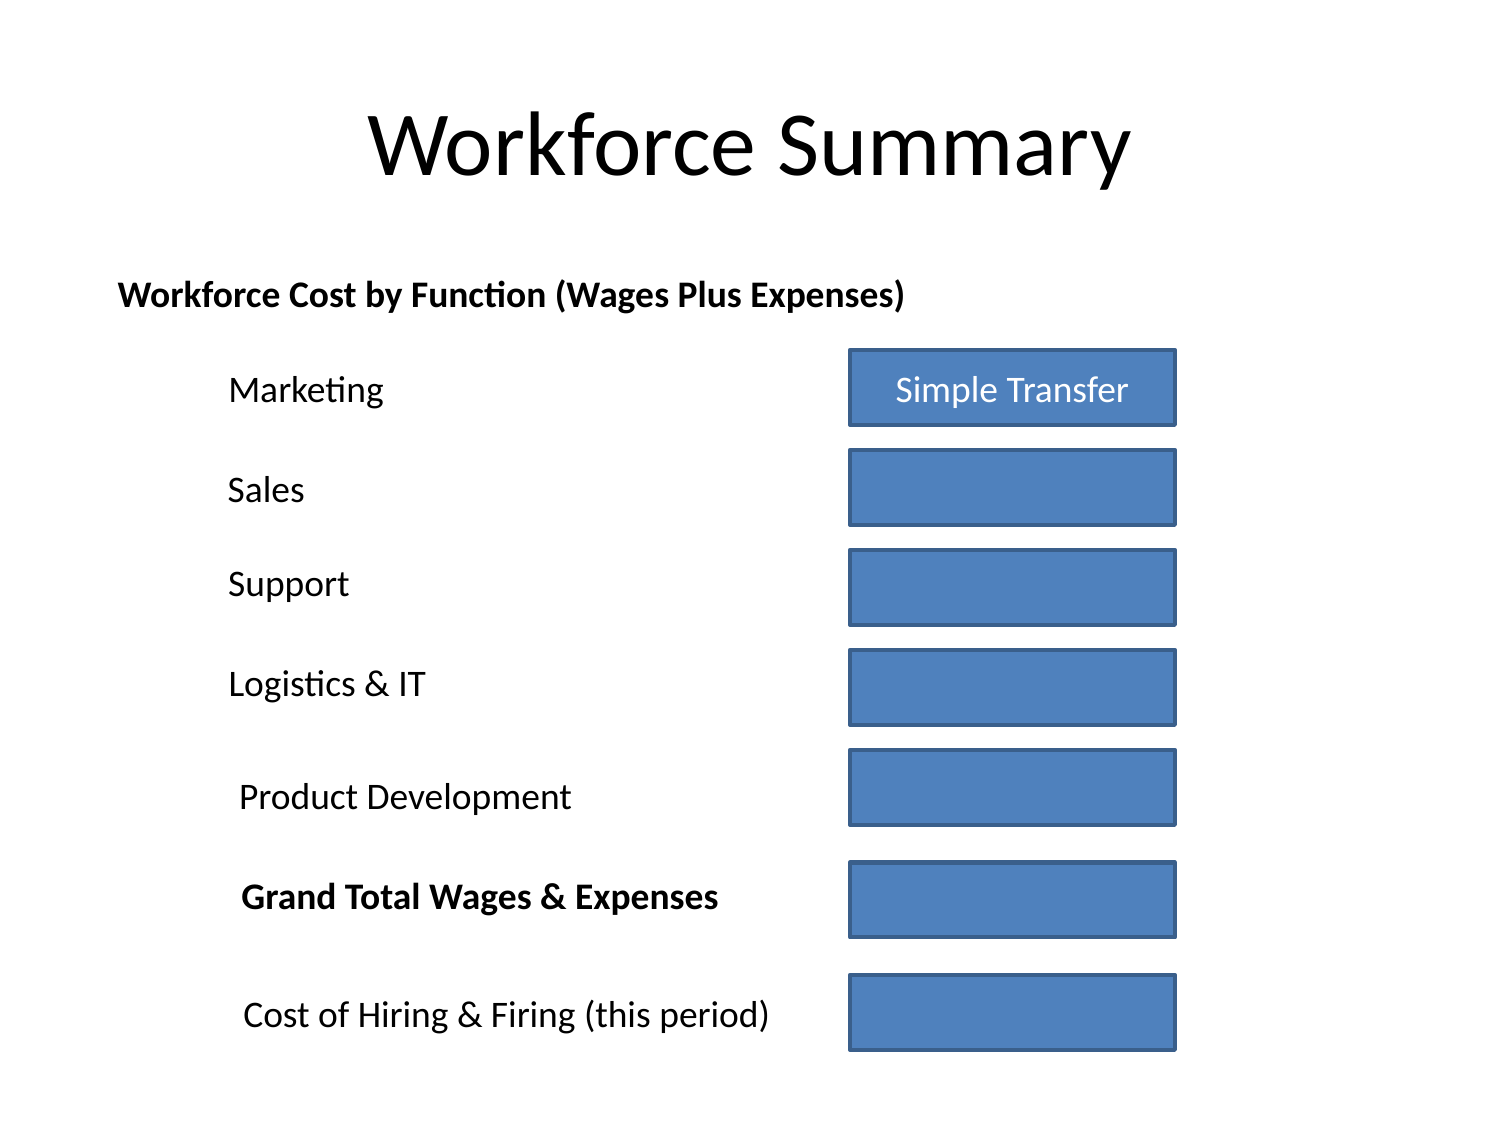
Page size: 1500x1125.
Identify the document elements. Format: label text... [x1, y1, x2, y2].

title Workforce Summary [75, 45, 1425, 233]
text_box Cost of Hiring & Firing (this period) [228, 982, 786, 1042]
text_box Workforce Cost by Function (Wages Plus Expenses) [102, 262, 922, 323]
text_box Simple Transfer [848, 348, 1177, 427]
text_box Logistics & IT [213, 651, 442, 712]
text_box [848, 748, 1177, 827]
text_box [848, 448, 1177, 527]
text_box Product Development [224, 764, 588, 825]
text_box [848, 548, 1177, 627]
text_box Marketing [213, 357, 399, 417]
text_box [848, 648, 1177, 727]
text_box Grand Total Wages & Expenses [226, 864, 735, 925]
text_box Support [213, 551, 365, 612]
text_box [848, 860, 1177, 939]
text_box [848, 973, 1177, 1052]
text_box Sales [212, 457, 320, 517]
